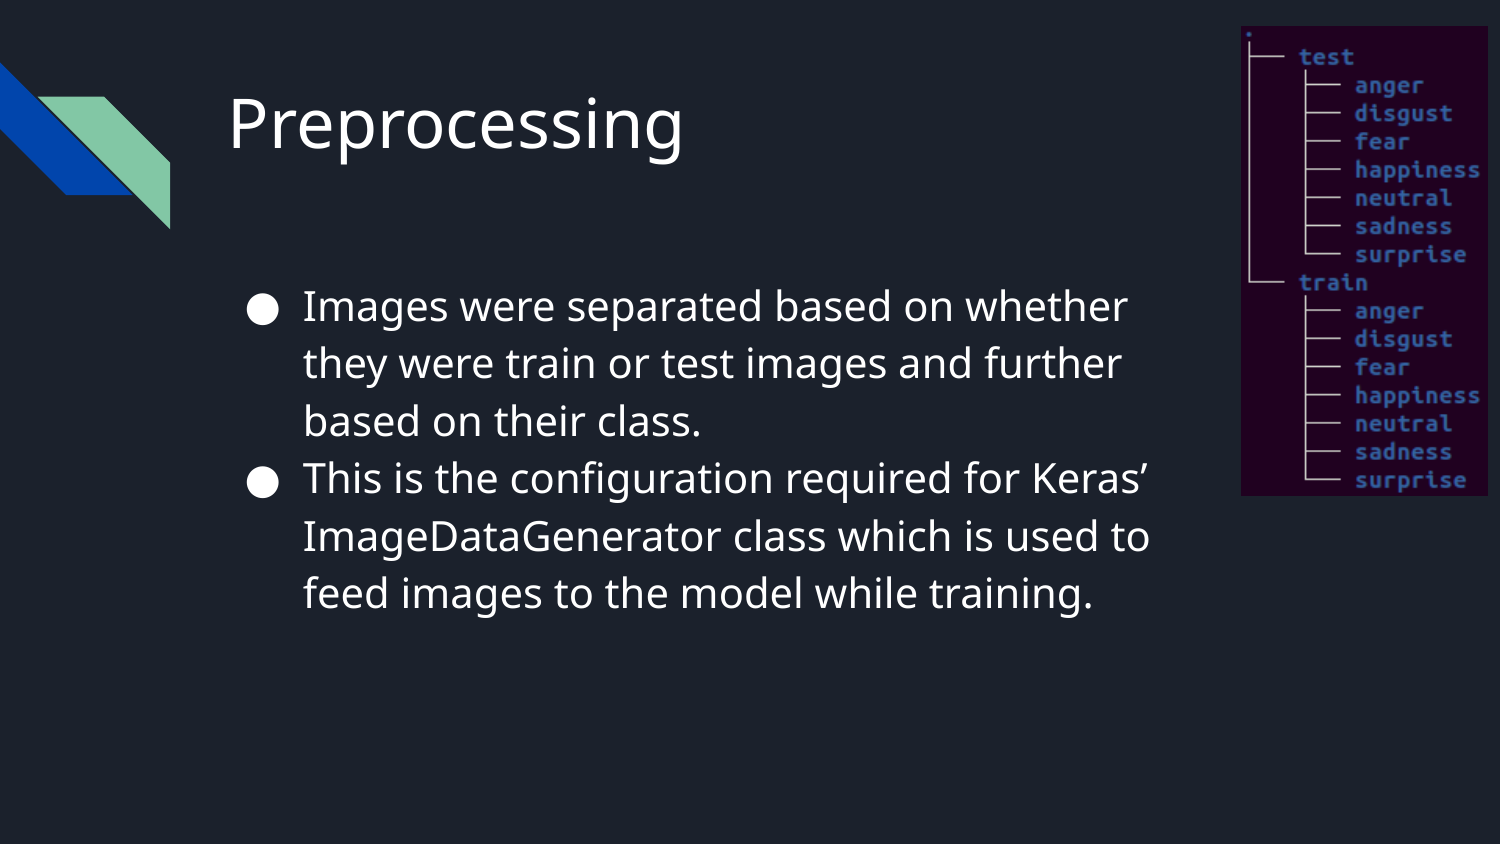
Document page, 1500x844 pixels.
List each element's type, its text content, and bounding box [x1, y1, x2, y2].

picture [1240, 26, 1489, 496]
title Preprocessing [212, 64, 1235, 215]
list Images were separated based on whether they were train or test images and further based on their class. This is the configuration required for Keras’ ImageDataGenerator class which is used to feed images to the model while training. [212, 257, 1233, 735]
